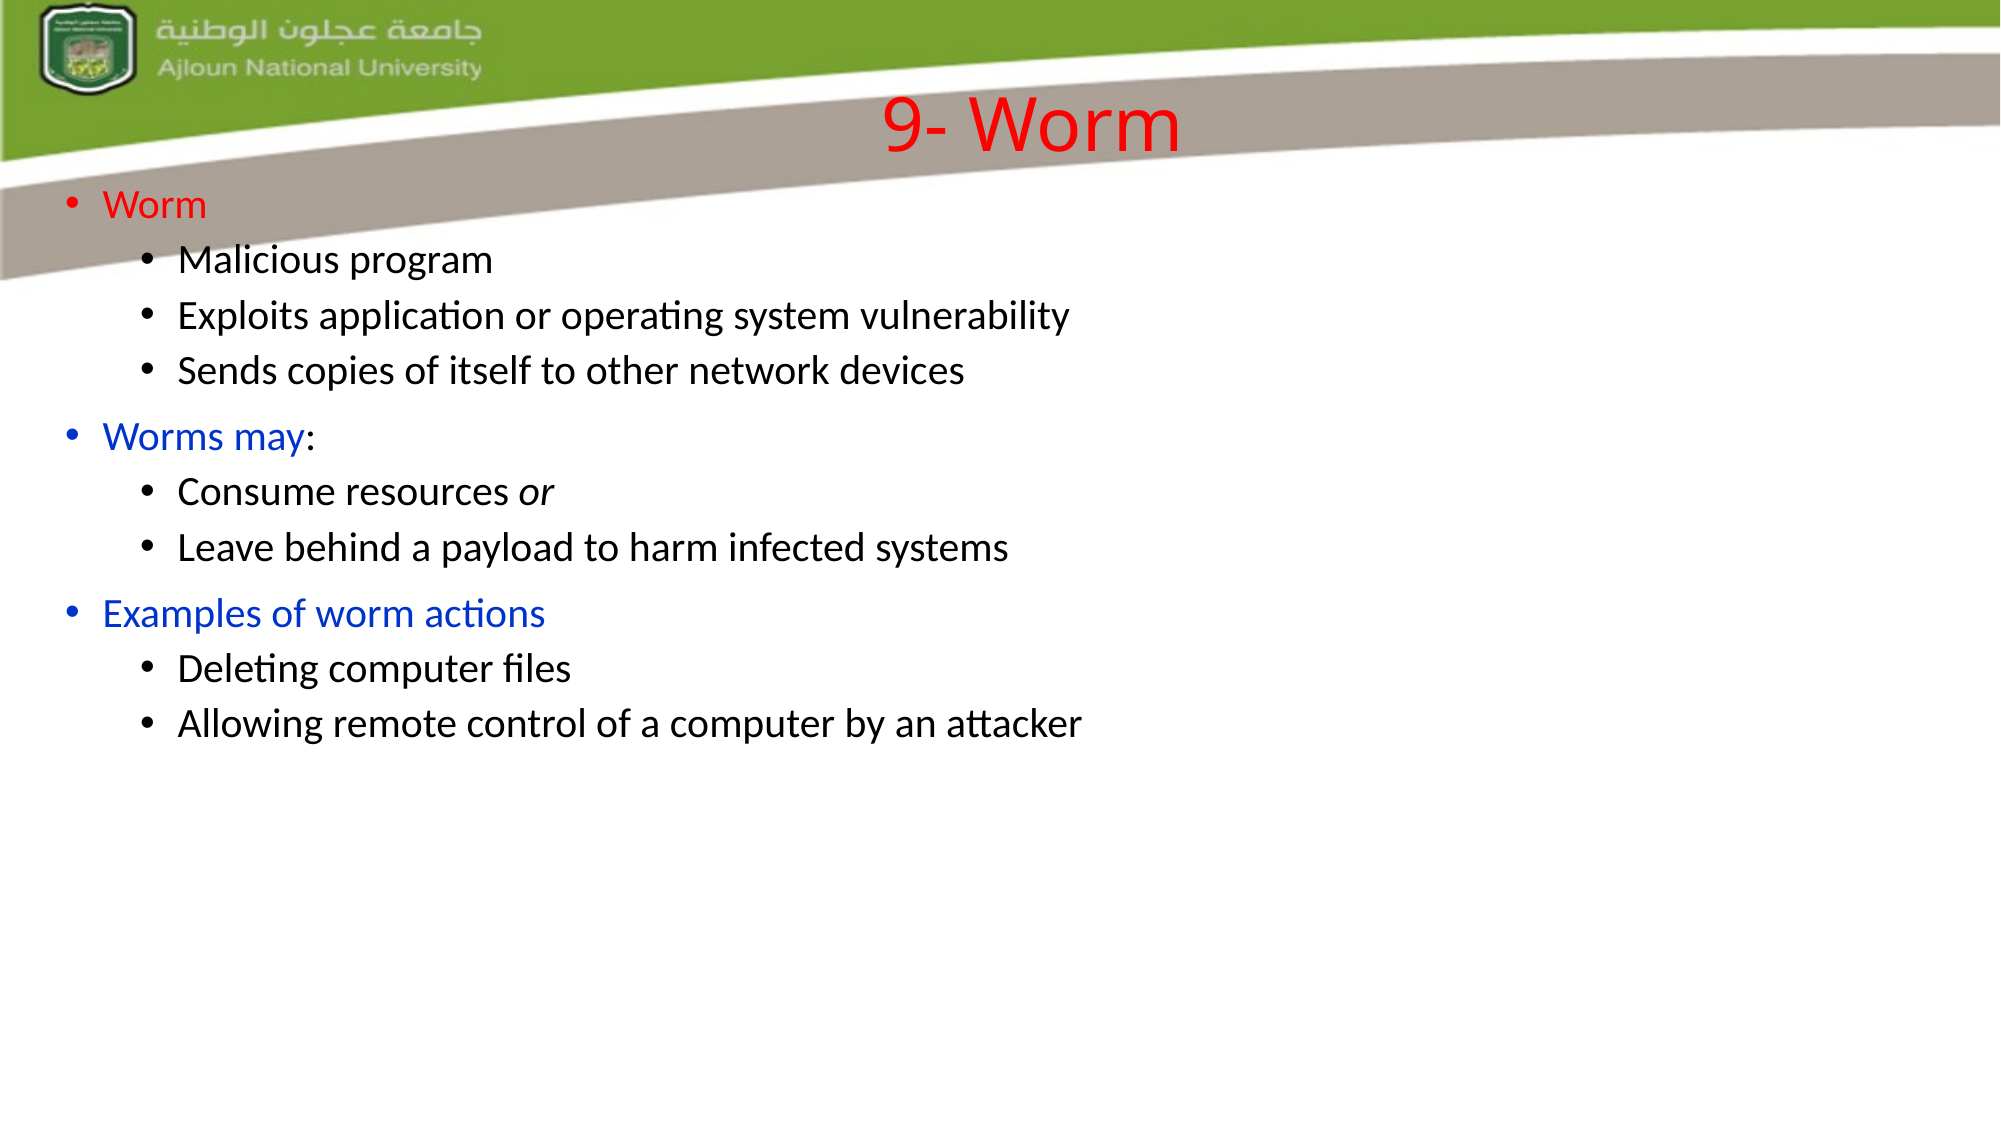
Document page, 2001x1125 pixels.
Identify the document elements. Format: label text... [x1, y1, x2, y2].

picture [0, 0, 2001, 1125]
text_box 9- Worm [867, 68, 1199, 174]
list Worm Malicious program Exploits application or operating system vulnerability Sends copies of itself to other network devices Worms may: Consume resources or Leave behind a payload to harm infected systems Examples of worm actions Deleting computer files Allowing remote control of a computer by an attacker [50, 174, 1900, 850]
